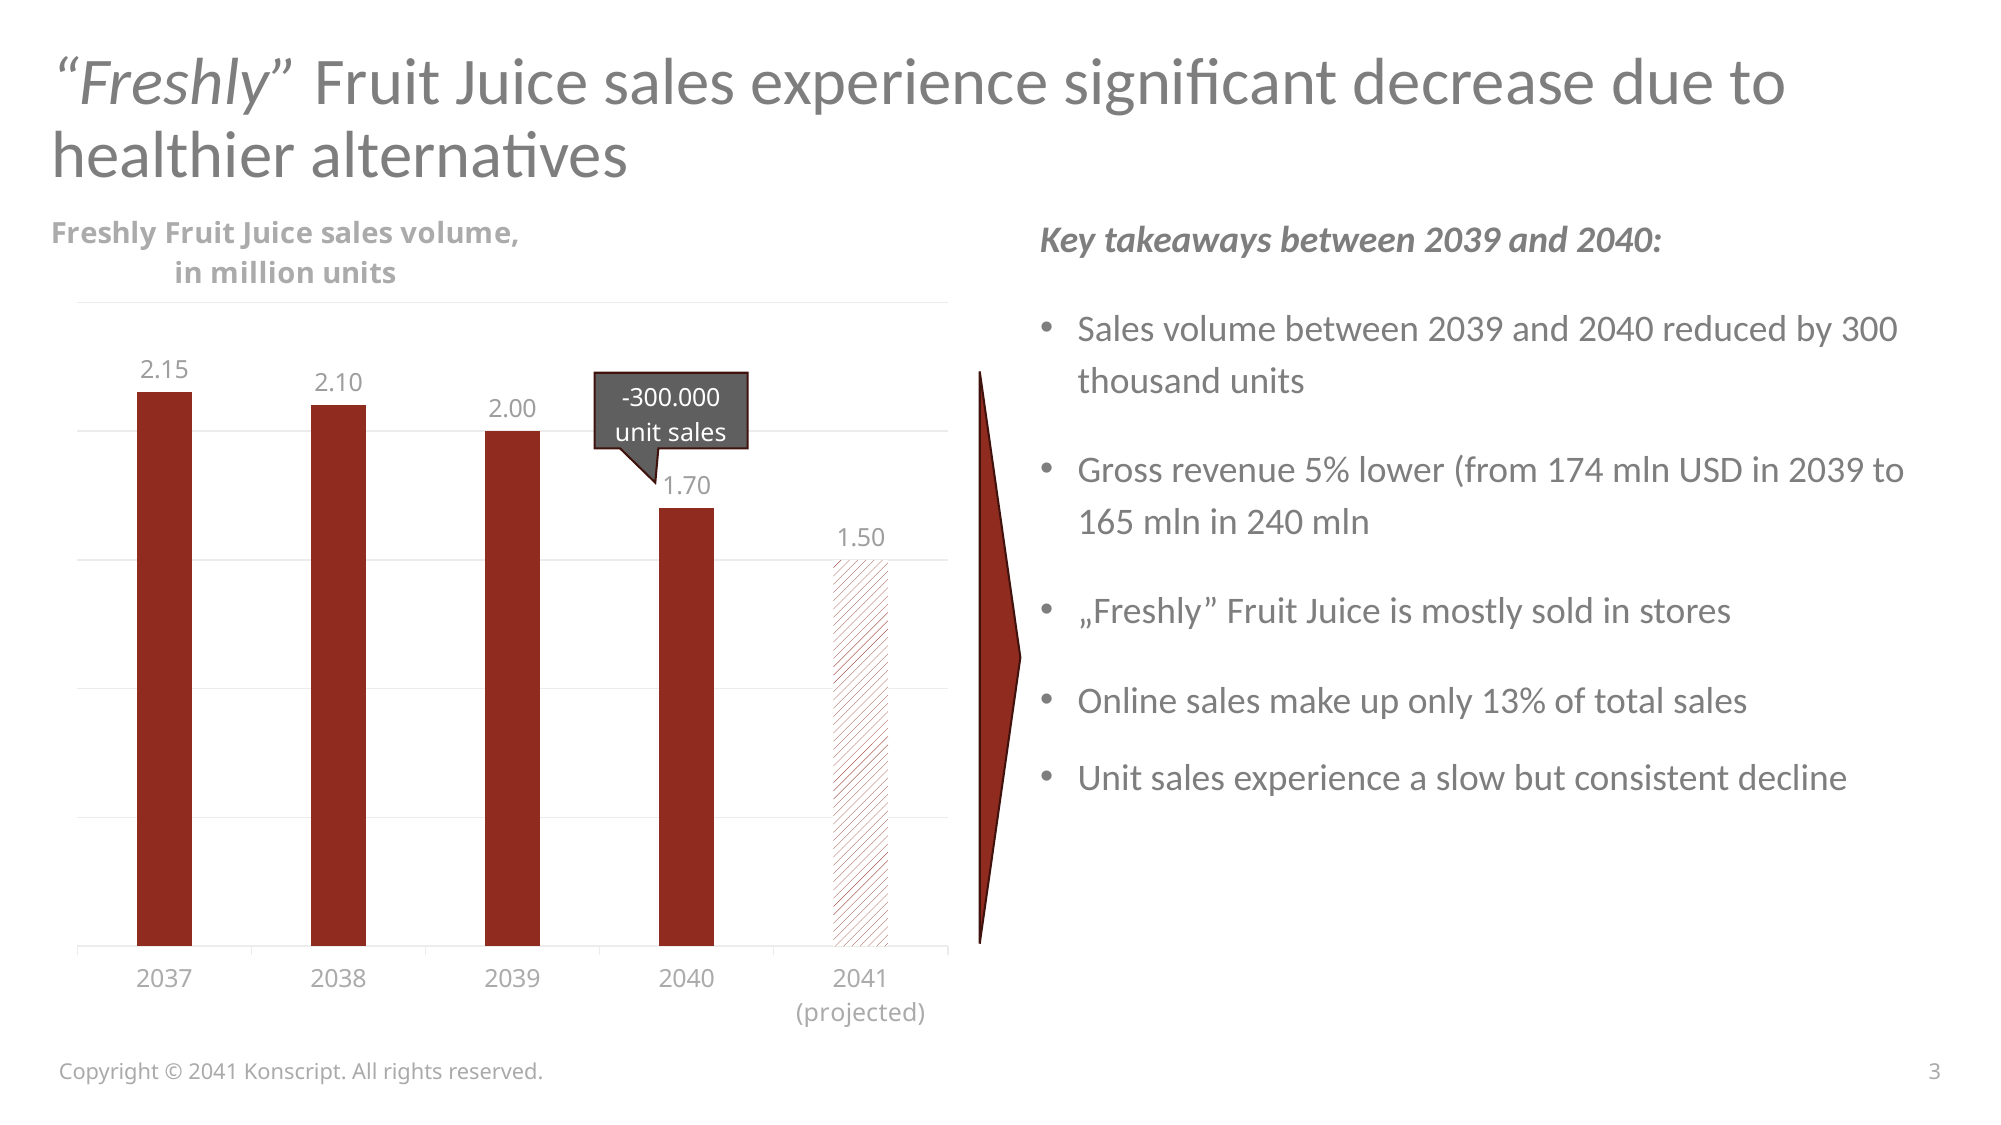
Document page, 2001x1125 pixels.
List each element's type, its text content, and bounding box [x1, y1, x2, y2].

title “Freshly” Fruit Juice sales experience significant decrease due to healthier alternatives [43, 39, 1957, 201]
footer Copyright © 2041 Konscript. All rights reserved. [43, 1042, 672, 1103]
slide_number 3 [1847, 1042, 1957, 1103]
text_box [978, 371, 1022, 944]
chart [43, 203, 975, 1032]
list Key takeaways between 2039 and 2040: Sales volume between 2039 and 2040 reduced by 300 thousand units Gross revenue 5% lower (from 174 mln USD in 2039 to 165 mln in 240 mln „Freshly” Fruit Juice is mostly sold in stores Online sales make up only 13% of total sales Unit sales experience a slow but consistent decline [1025, 200, 1957, 1032]
